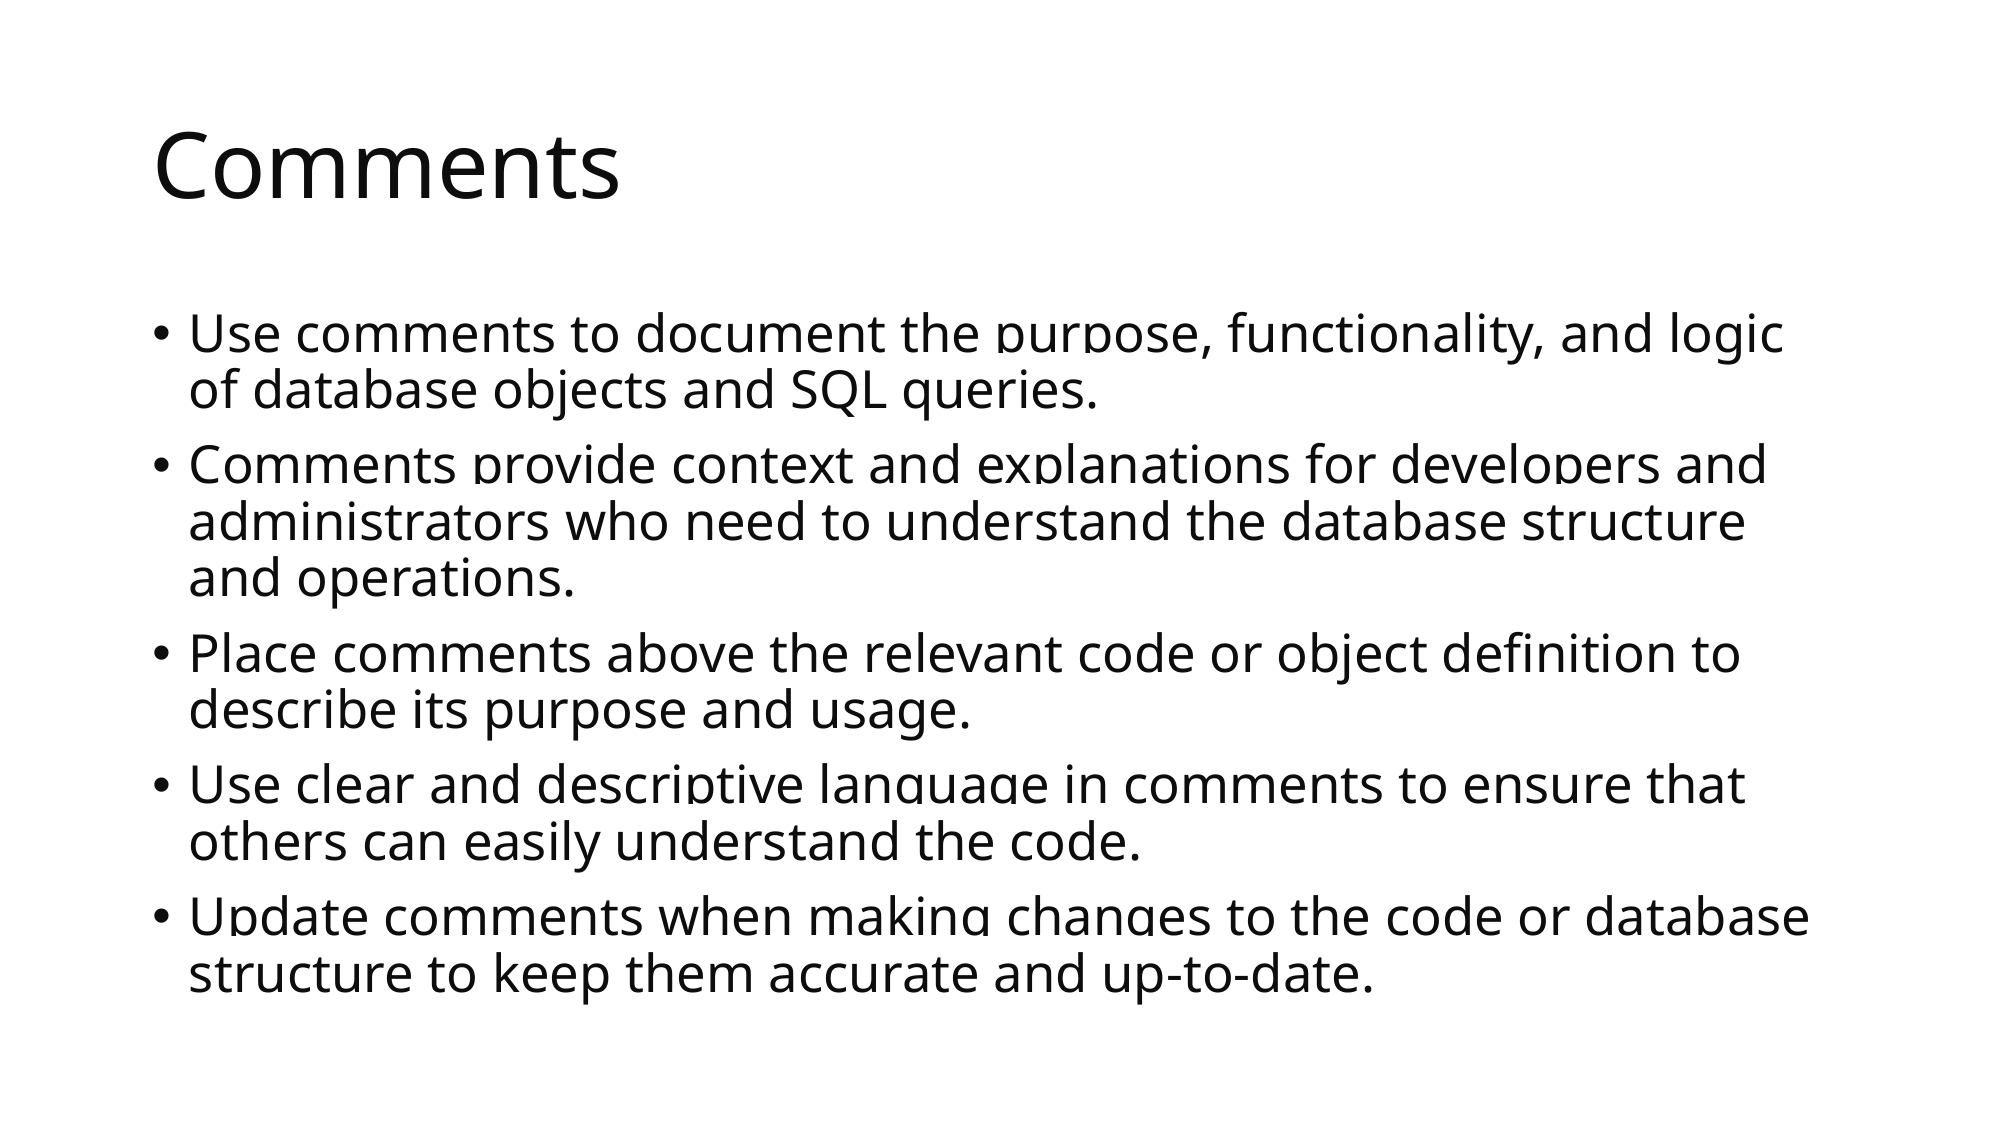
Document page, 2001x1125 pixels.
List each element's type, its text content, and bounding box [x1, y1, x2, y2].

title Comments [137, 59, 1863, 278]
list Use comments to document the purpose, functionality, and logic of database objects and SQL queries. Comments provide context and explanations for developers and administrators who need to understand the database structure and operations. Place comments above the relevant code or object definition to describe its purpose and usage. Use clear and descriptive language in comments to ensure that others can easily understand the code. Update comments when making changes to the code or database structure to keep them accurate and up-to-date. [137, 299, 1863, 1014]
